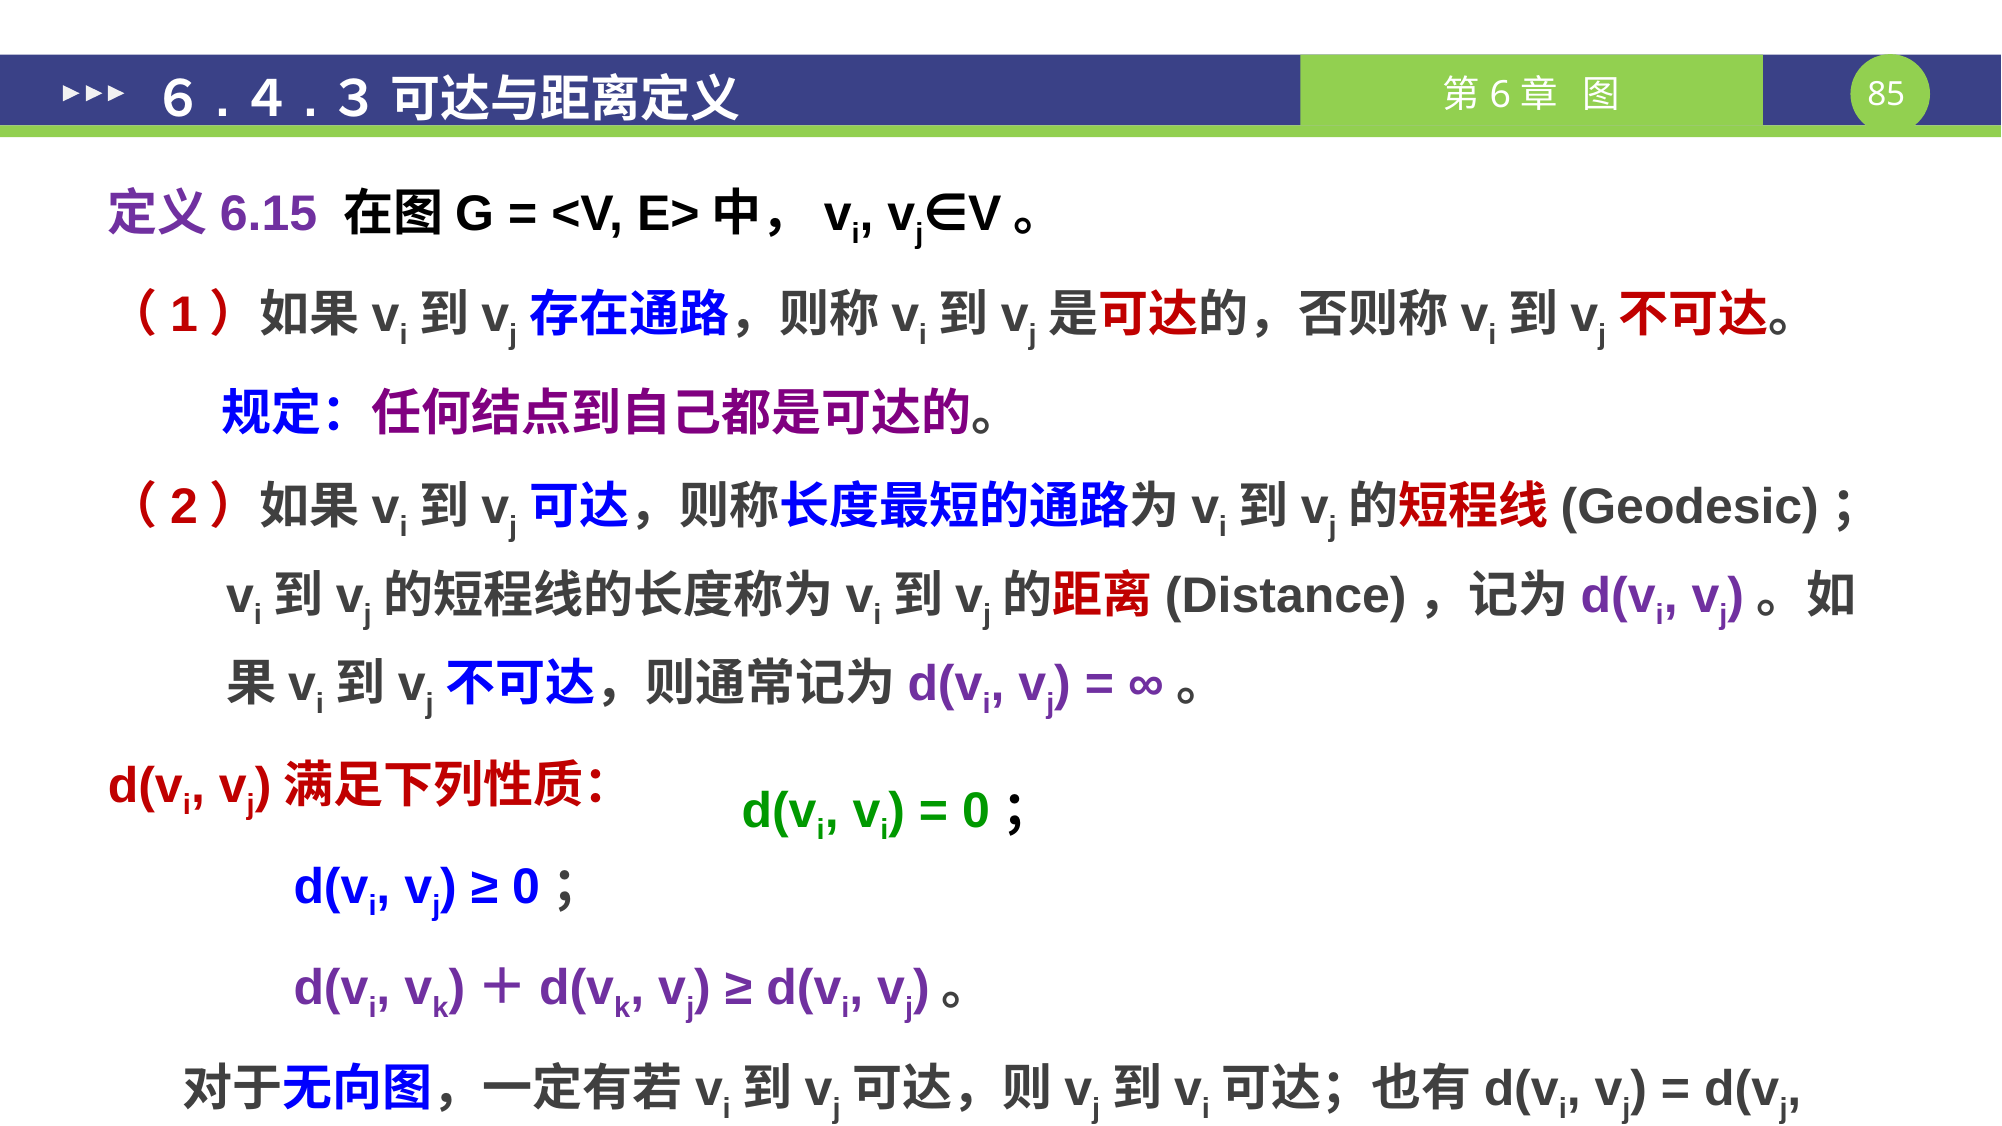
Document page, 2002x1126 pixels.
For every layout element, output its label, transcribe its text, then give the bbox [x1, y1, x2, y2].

list 定义6.15 在图G = <V, E>中，vi, vj∈V。 （1）如果vi到vj存在通路，则称vi到vj是可达的，否则称vi到vj不可达。 规定：任何结点到自己都是可达的。 （2）如果vi到vj可达，则称长度最短的通路为vi到vj的短程线(Geodesic)；vi到vj的短程线的长度称为vi到vj的距离(Distance)，记为d(vi, vj)。如果vi到vj不可达，则通常记为d(vi, vj) = ∞。 d(vi, vj)满足下列性质： d(vi, vj) ≥ 0； d(vi, vk)＋d(vk, vj) ≥ d(vi, vj)。 对于无向图，一定有若vi到vj可达，则vj到vi可达；也有d(vi, vj) = d(vj, vi)。 对于有向图，vi到vj可达，不一定有vj到vi可达；也不一定有d(vi, vj) = d(vj, vi)。 [87, 150, 1913, 1126]
text_box d(vi, vi) = 0； [712, 769, 1226, 853]
title ６.４.３ 可达与距离定义 [133, 25, 1338, 150]
